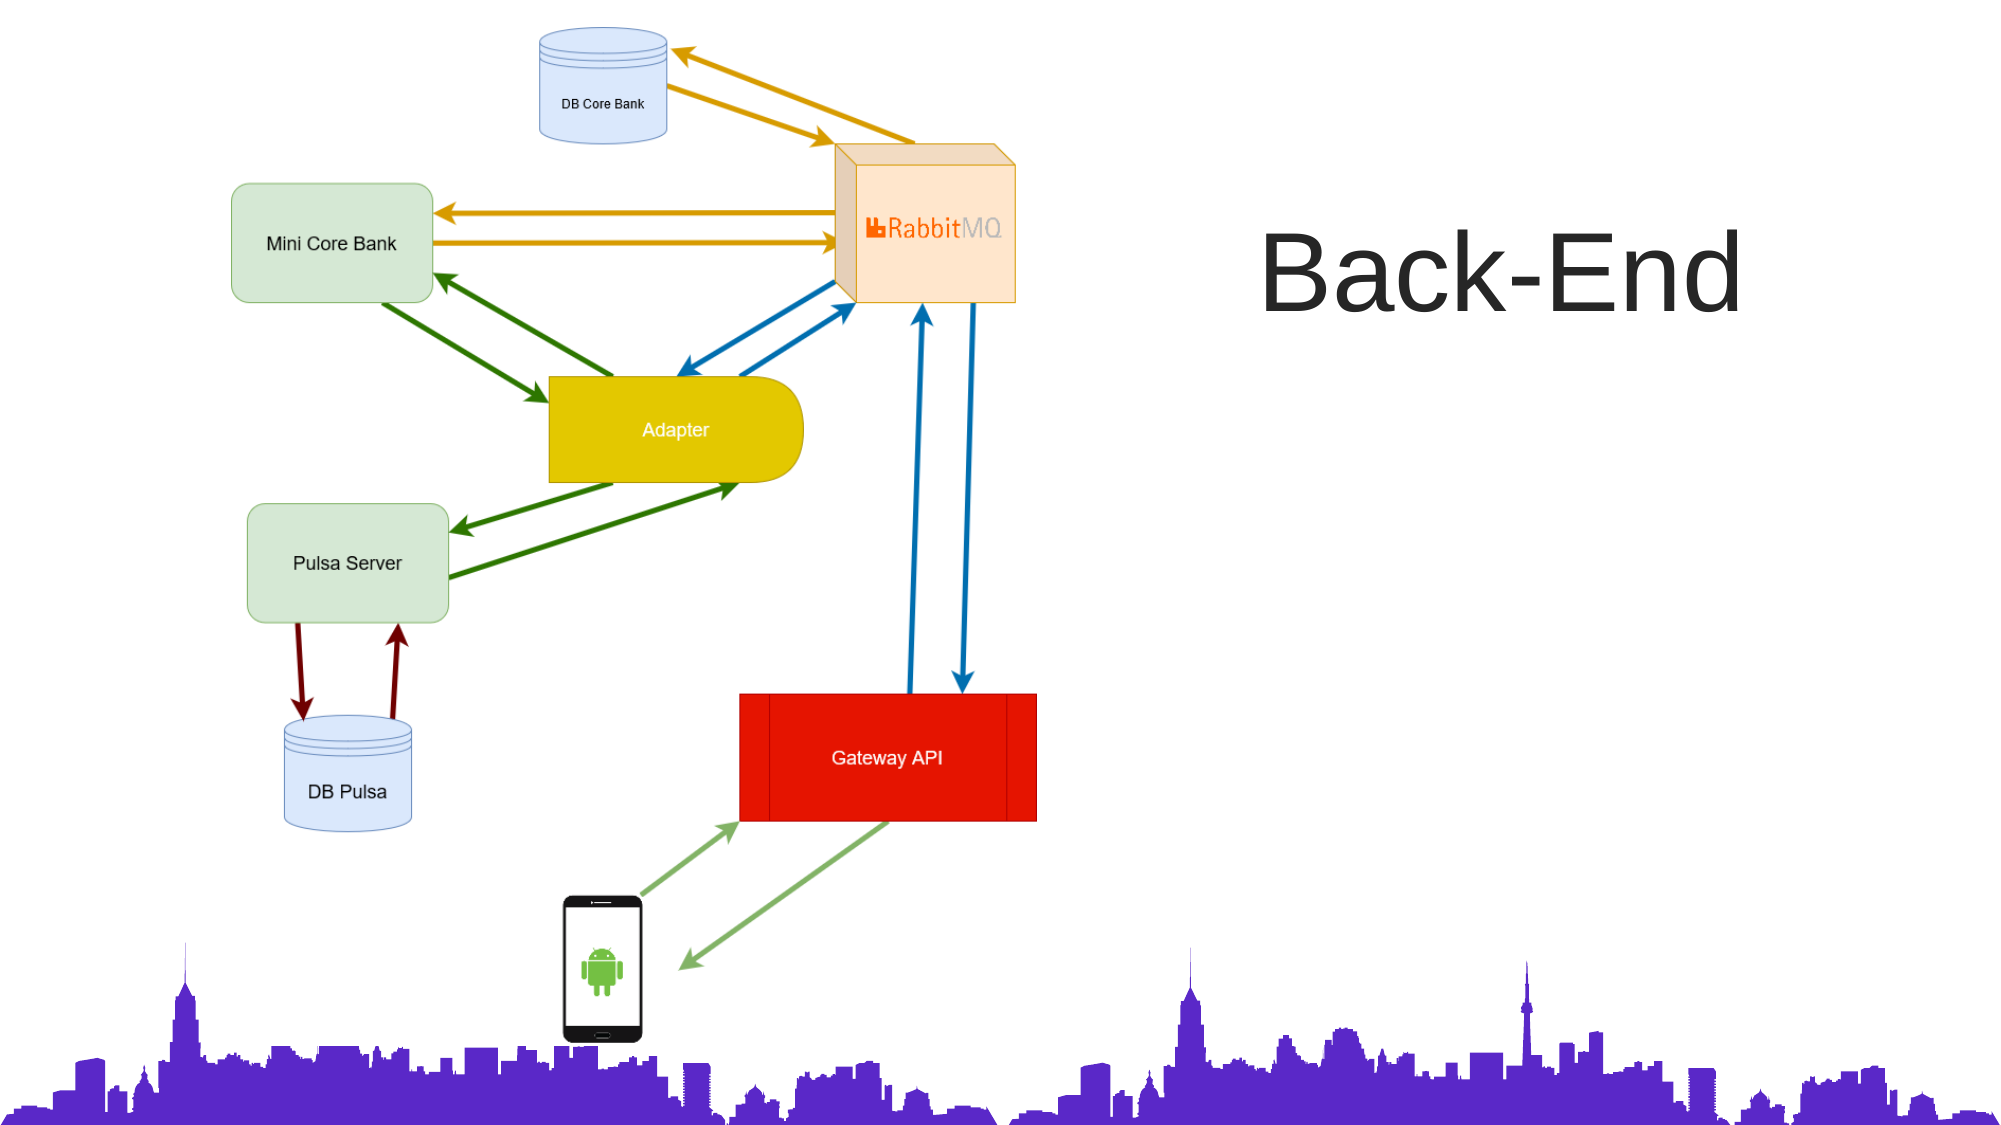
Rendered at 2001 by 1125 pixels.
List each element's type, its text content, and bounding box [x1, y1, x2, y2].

list Back-End [1037, 216, 2000, 335]
picture [231, 27, 1037, 1047]
